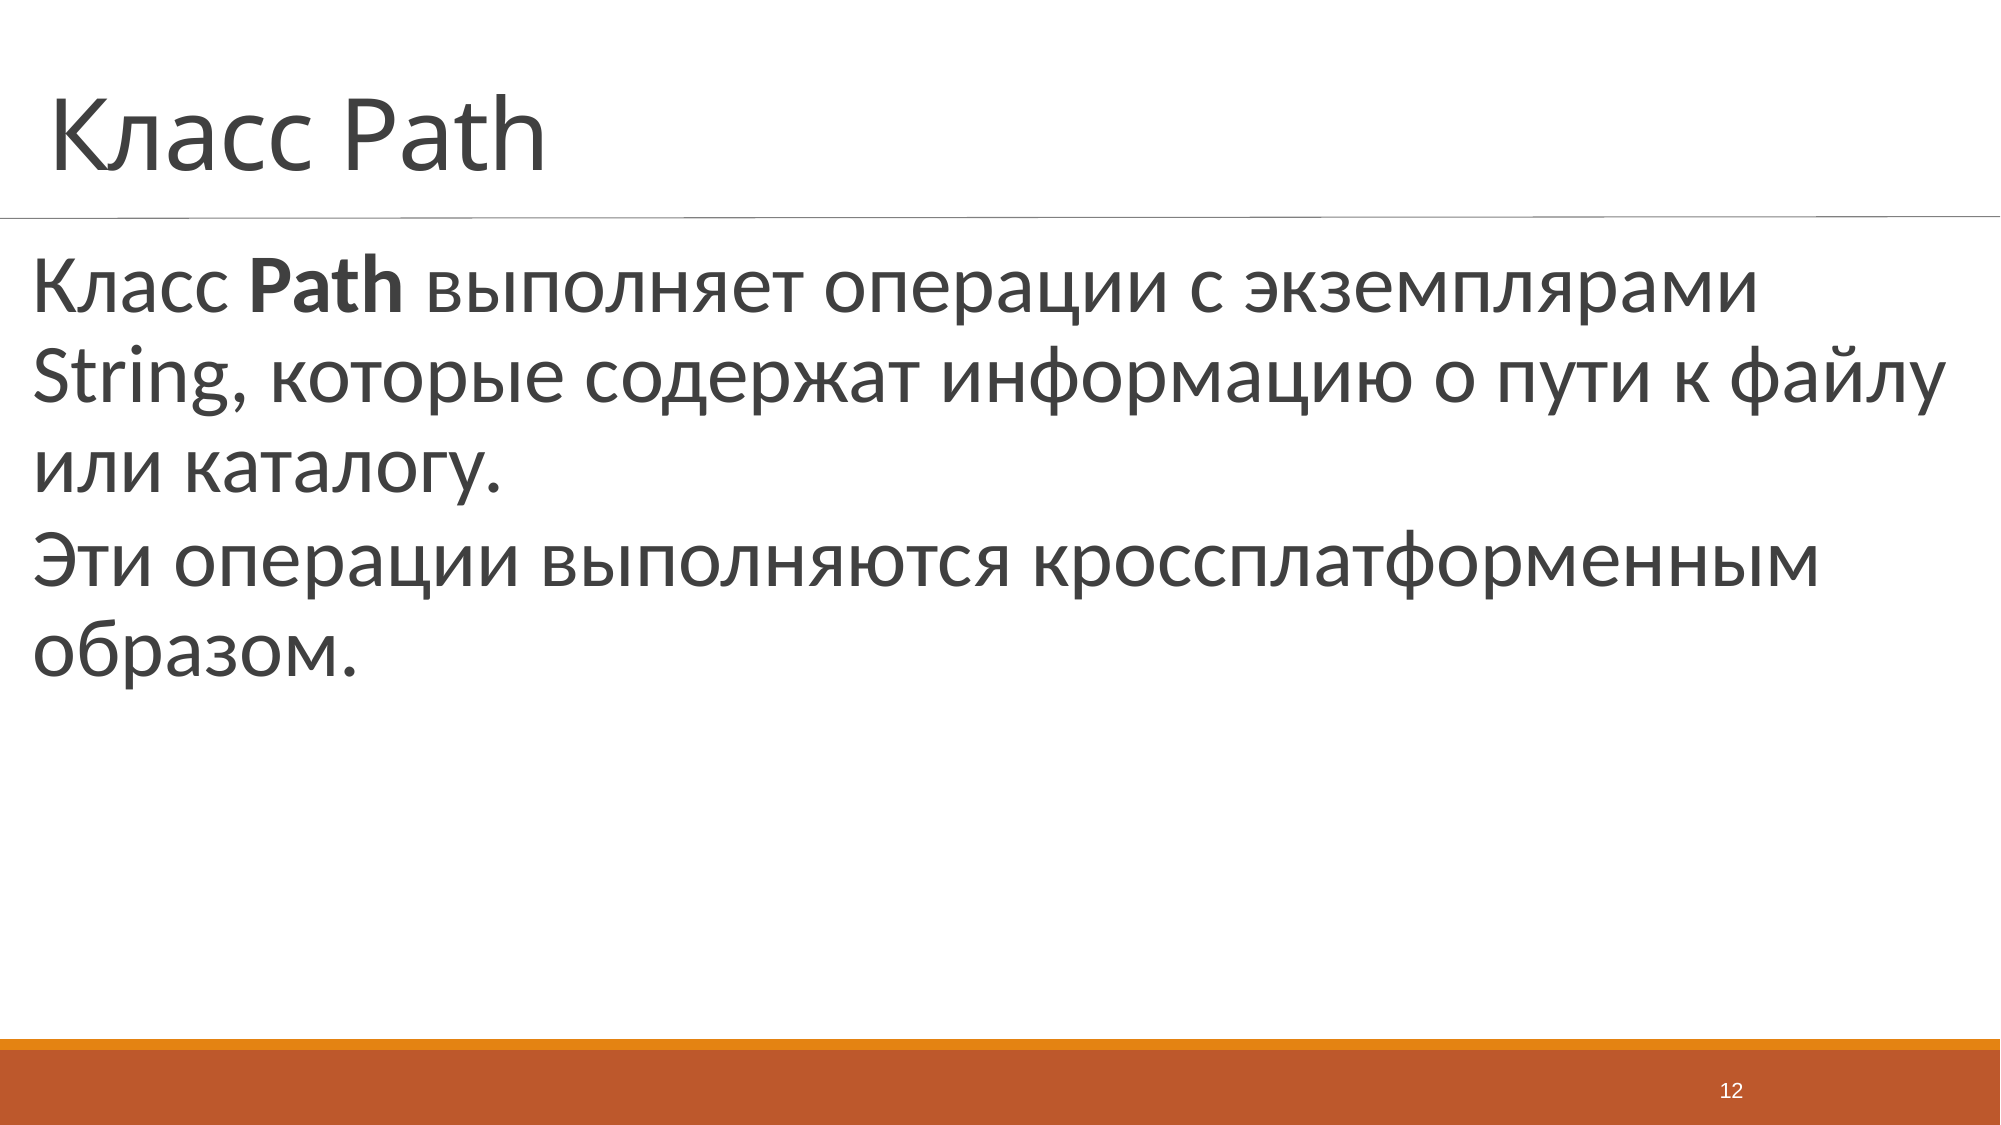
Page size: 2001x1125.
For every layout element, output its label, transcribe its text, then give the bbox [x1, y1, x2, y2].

list Класс Path выполняет операции с экземплярами String, которые содержат информацию о пути к файлу или каталогу. Эти операции выполняются кроссплатформенным образом. [32, 233, 1967, 1025]
title Класс Path [32, 47, 1967, 198]
slide_number 12 [1624, 1059, 1840, 1120]
